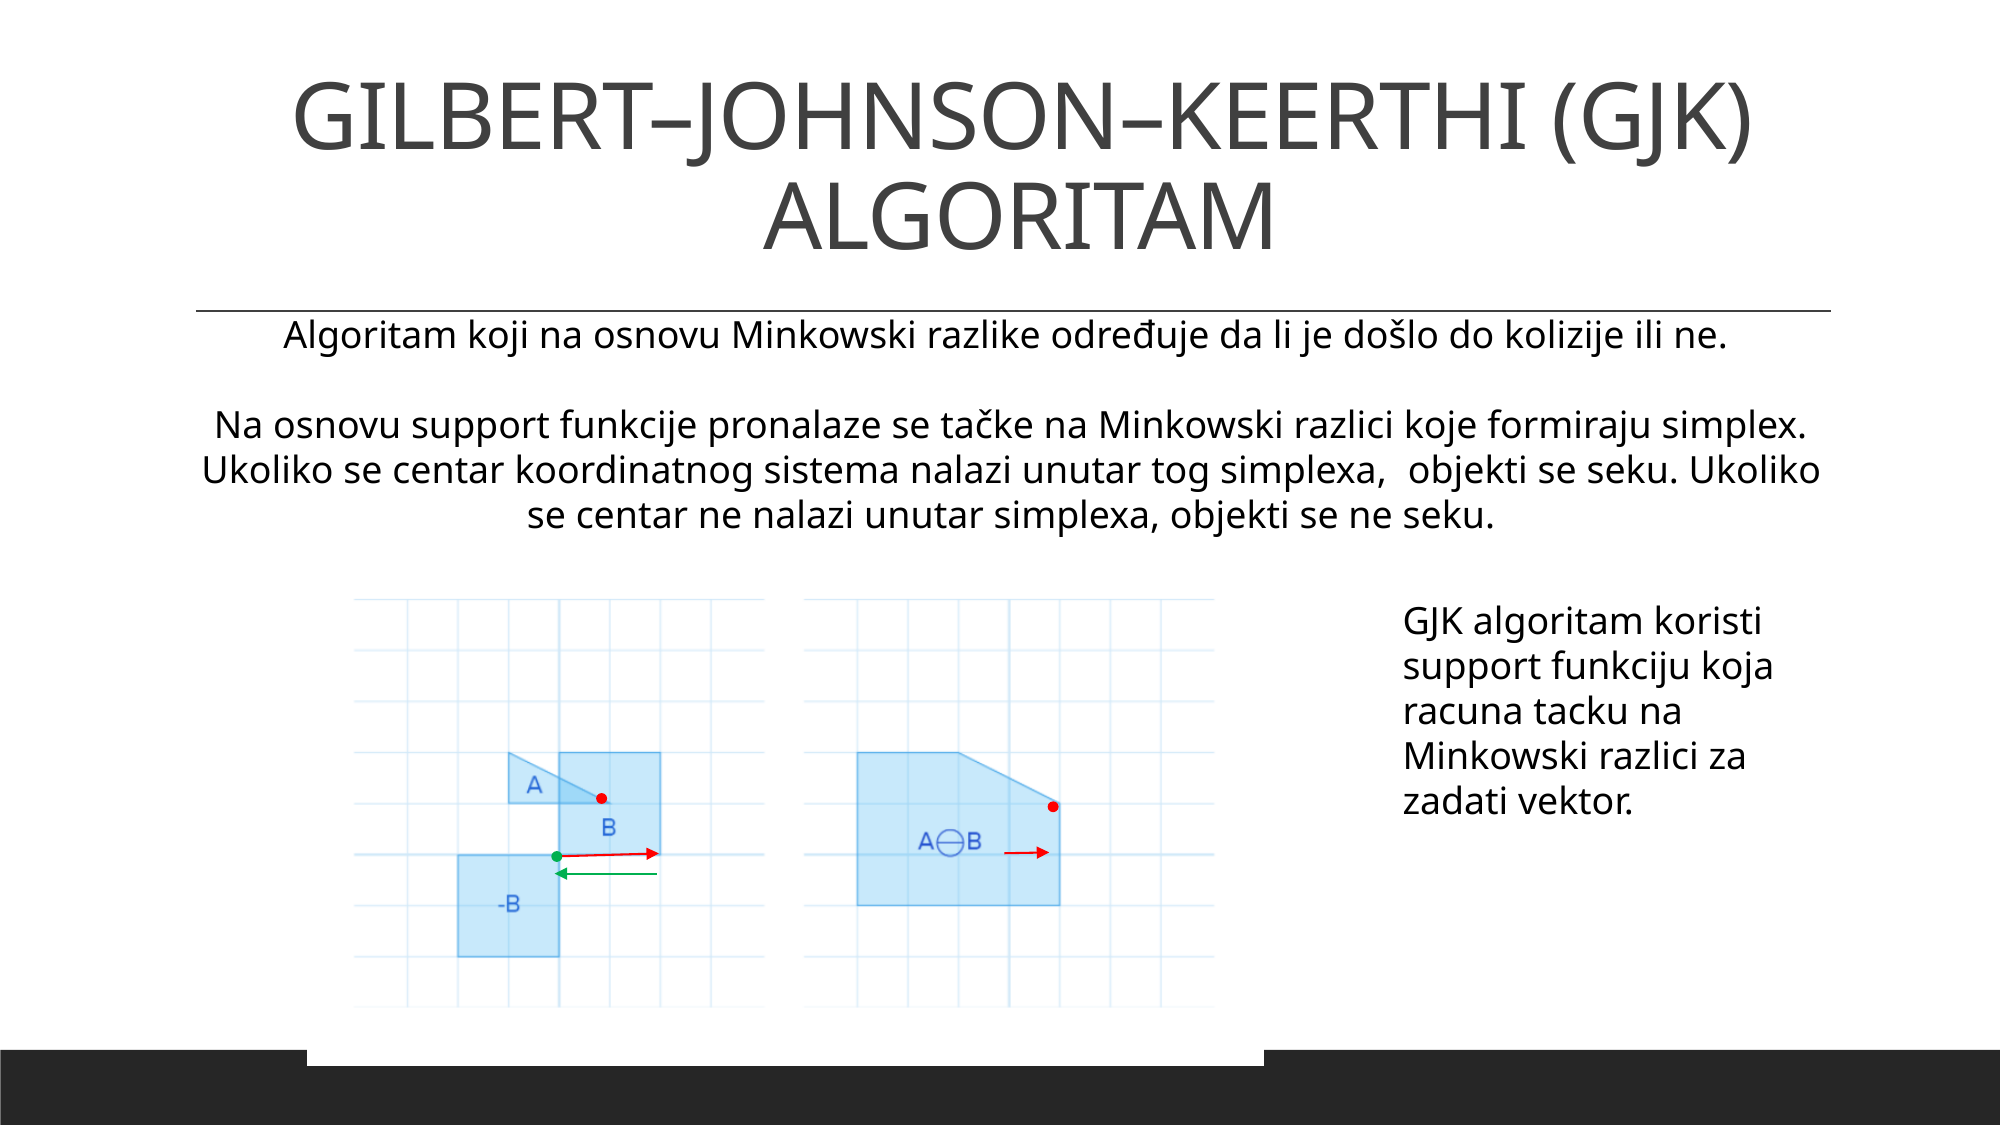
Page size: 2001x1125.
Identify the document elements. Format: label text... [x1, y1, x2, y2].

text_box GJK algoritam koristi support funkciju koja racuna tacku na Minkowski razlici za zadati vektor. [1387, 589, 1863, 830]
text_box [552, 852, 660, 857]
title GILBERT–JOHNSON–KEERTHI (GJK) ALGORITAM [137, 59, 1907, 278]
picture [307, 556, 1264, 1066]
text_box Algoritam koji na osnovu Minkowski razlike određuje da li je došlo do kolizije ili ne. Na osnovu support funkcije pronalaze se tačke na Minkowski razlici koje formiraju simplex. Ukoliko se centar koordinatnog sistema nalazi unutar tog simplexa, objekti se seku. Ukoliko se centar ne nalazi unutar simplexa, objekti se ne seku. [183, 303, 1840, 589]
